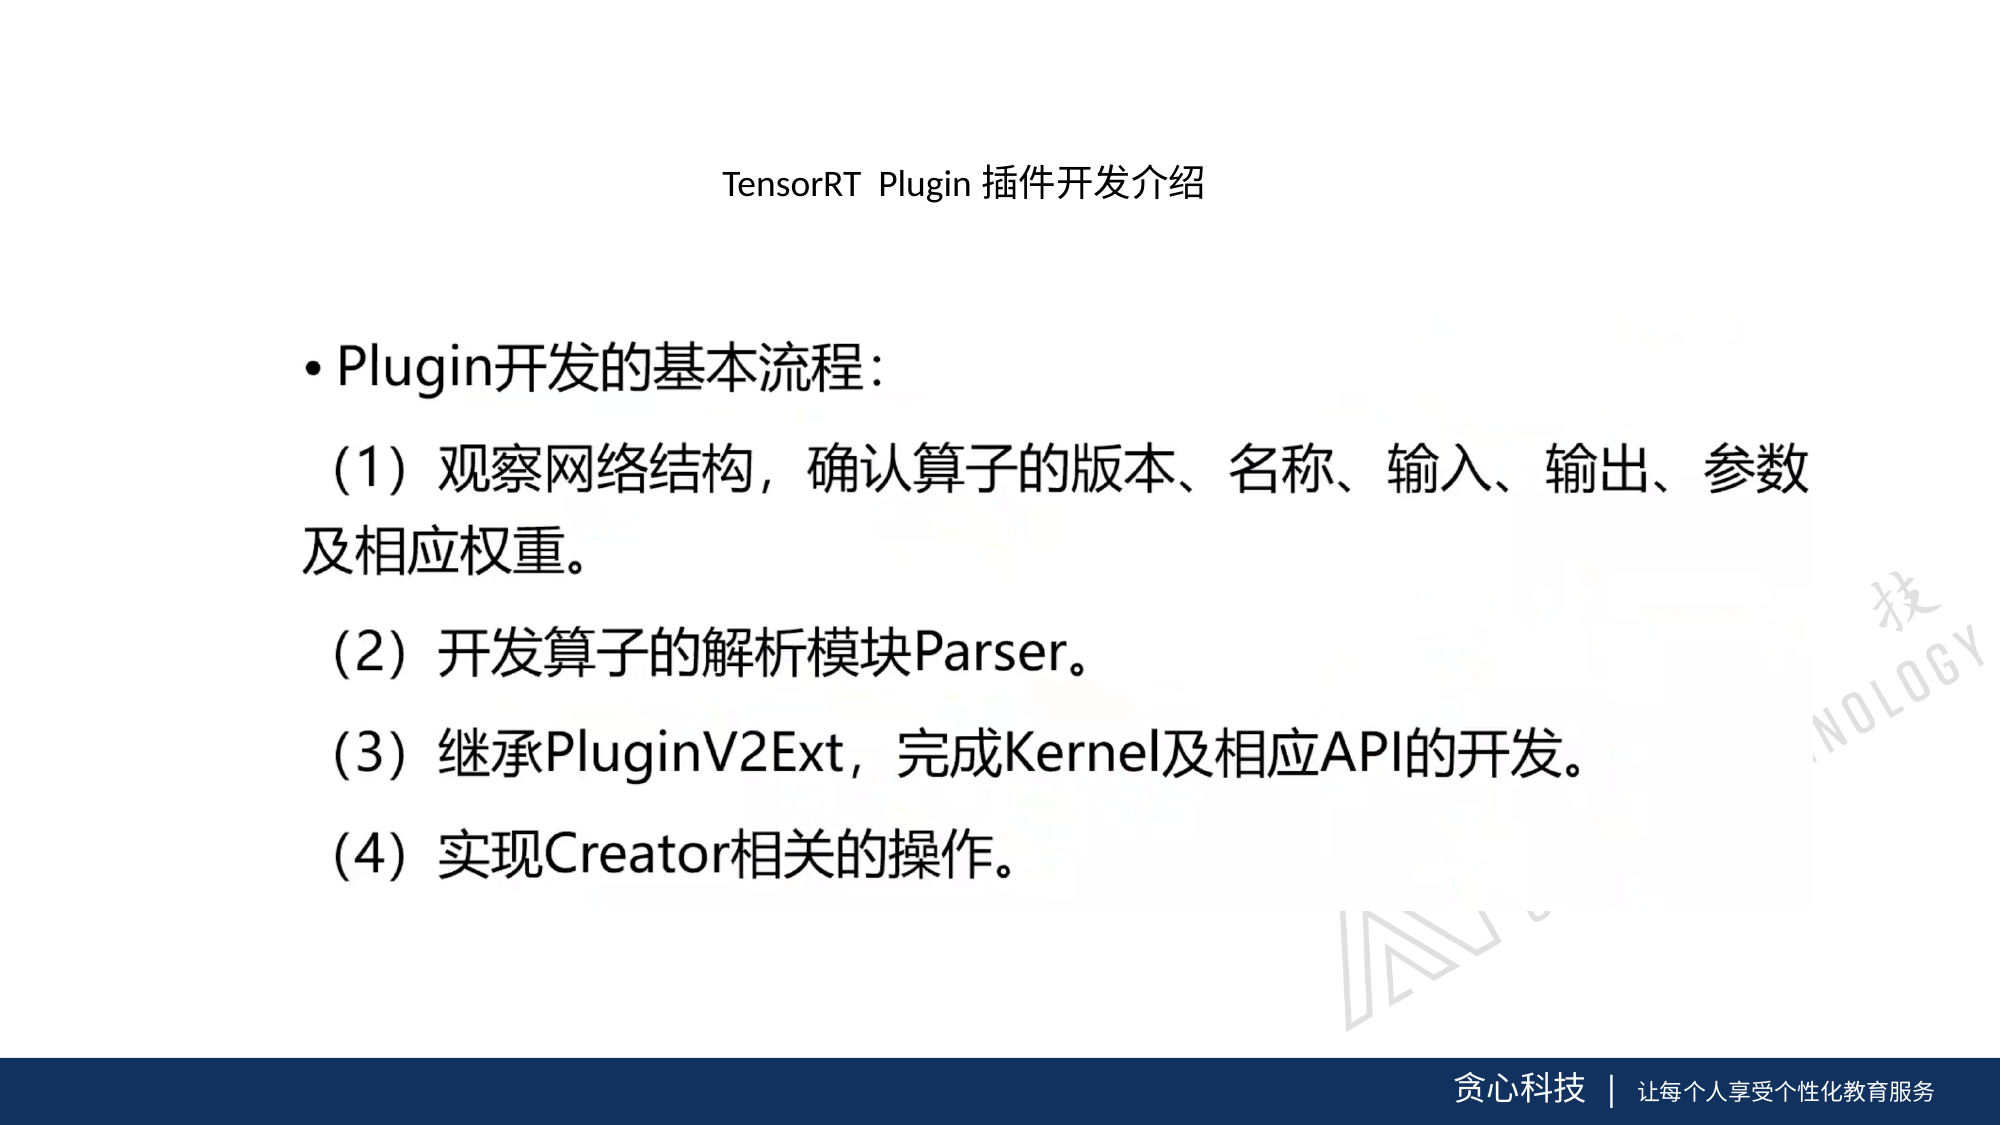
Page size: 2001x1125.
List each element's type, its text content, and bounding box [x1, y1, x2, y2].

text_box TensorRT Plugin插件开发介绍 [432, 151, 1496, 212]
picture [270, 316, 1984, 1032]
